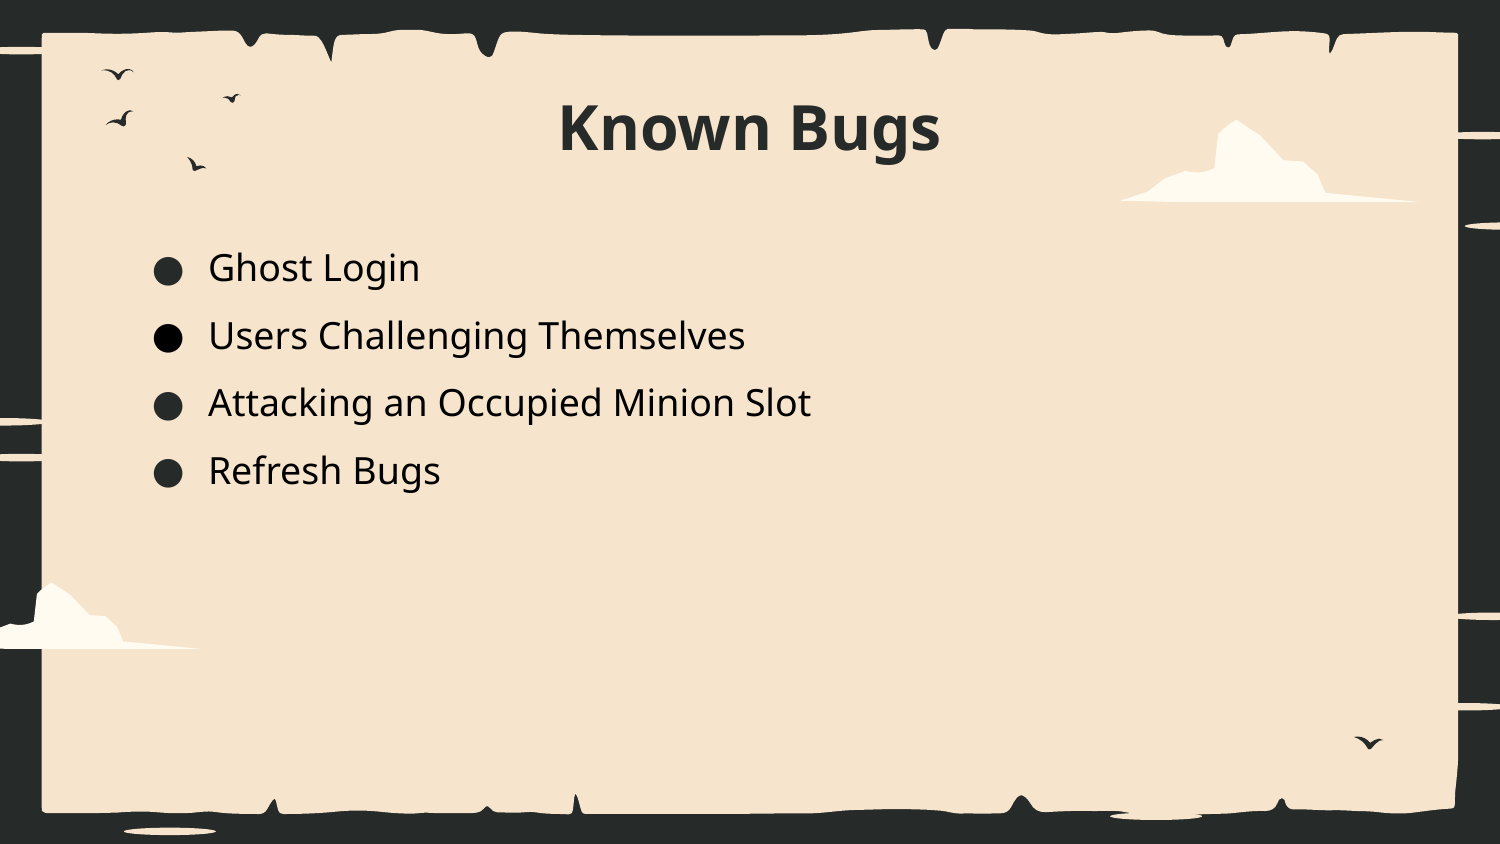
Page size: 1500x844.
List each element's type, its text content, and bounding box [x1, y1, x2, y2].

list Ghost Login Users Challenging Themselves Attacking an Occupied Minion Slot Refresh Bugs [118, 206, 1382, 768]
title Known Bugs [118, 72, 1382, 167]
